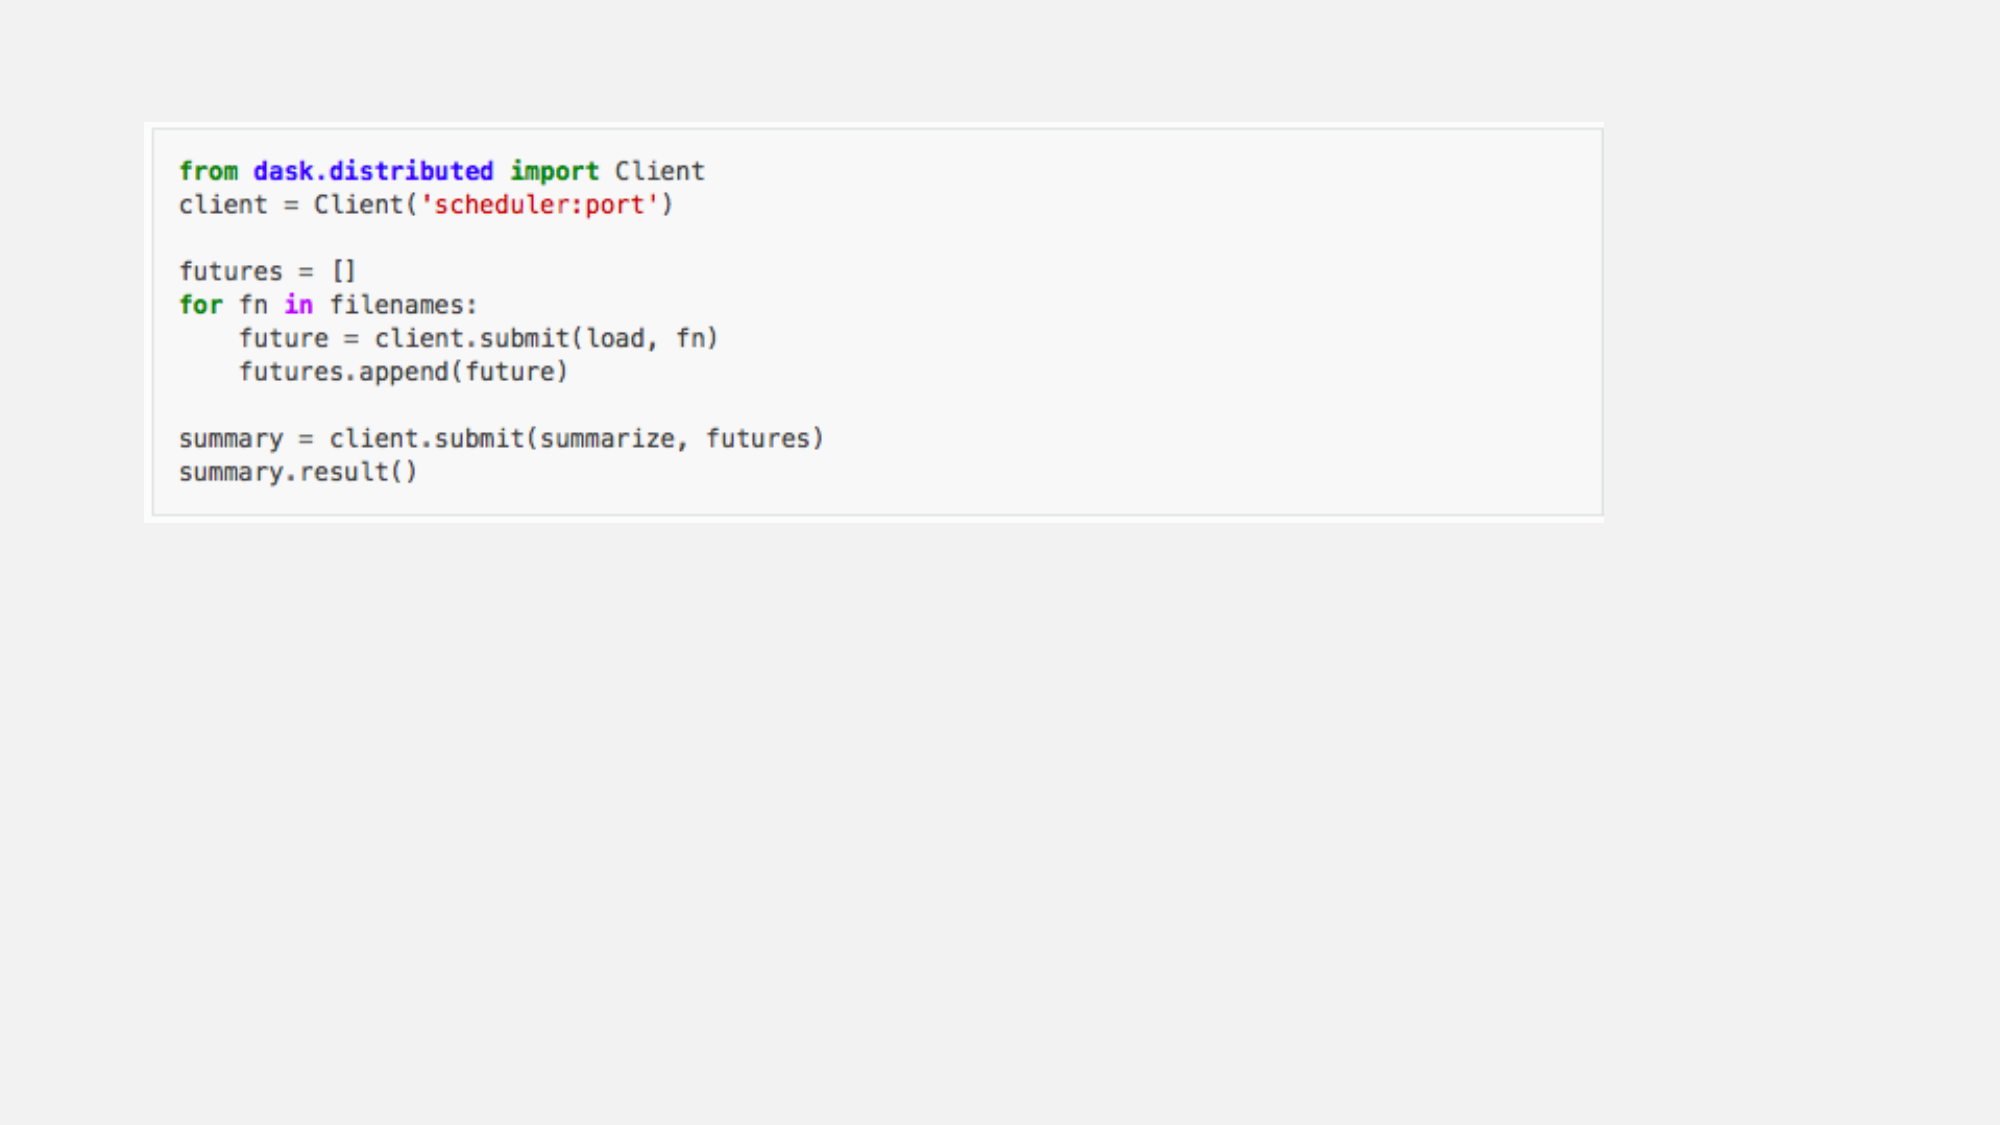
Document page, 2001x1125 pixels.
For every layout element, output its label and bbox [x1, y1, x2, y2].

picture [144, 122, 1604, 523]
